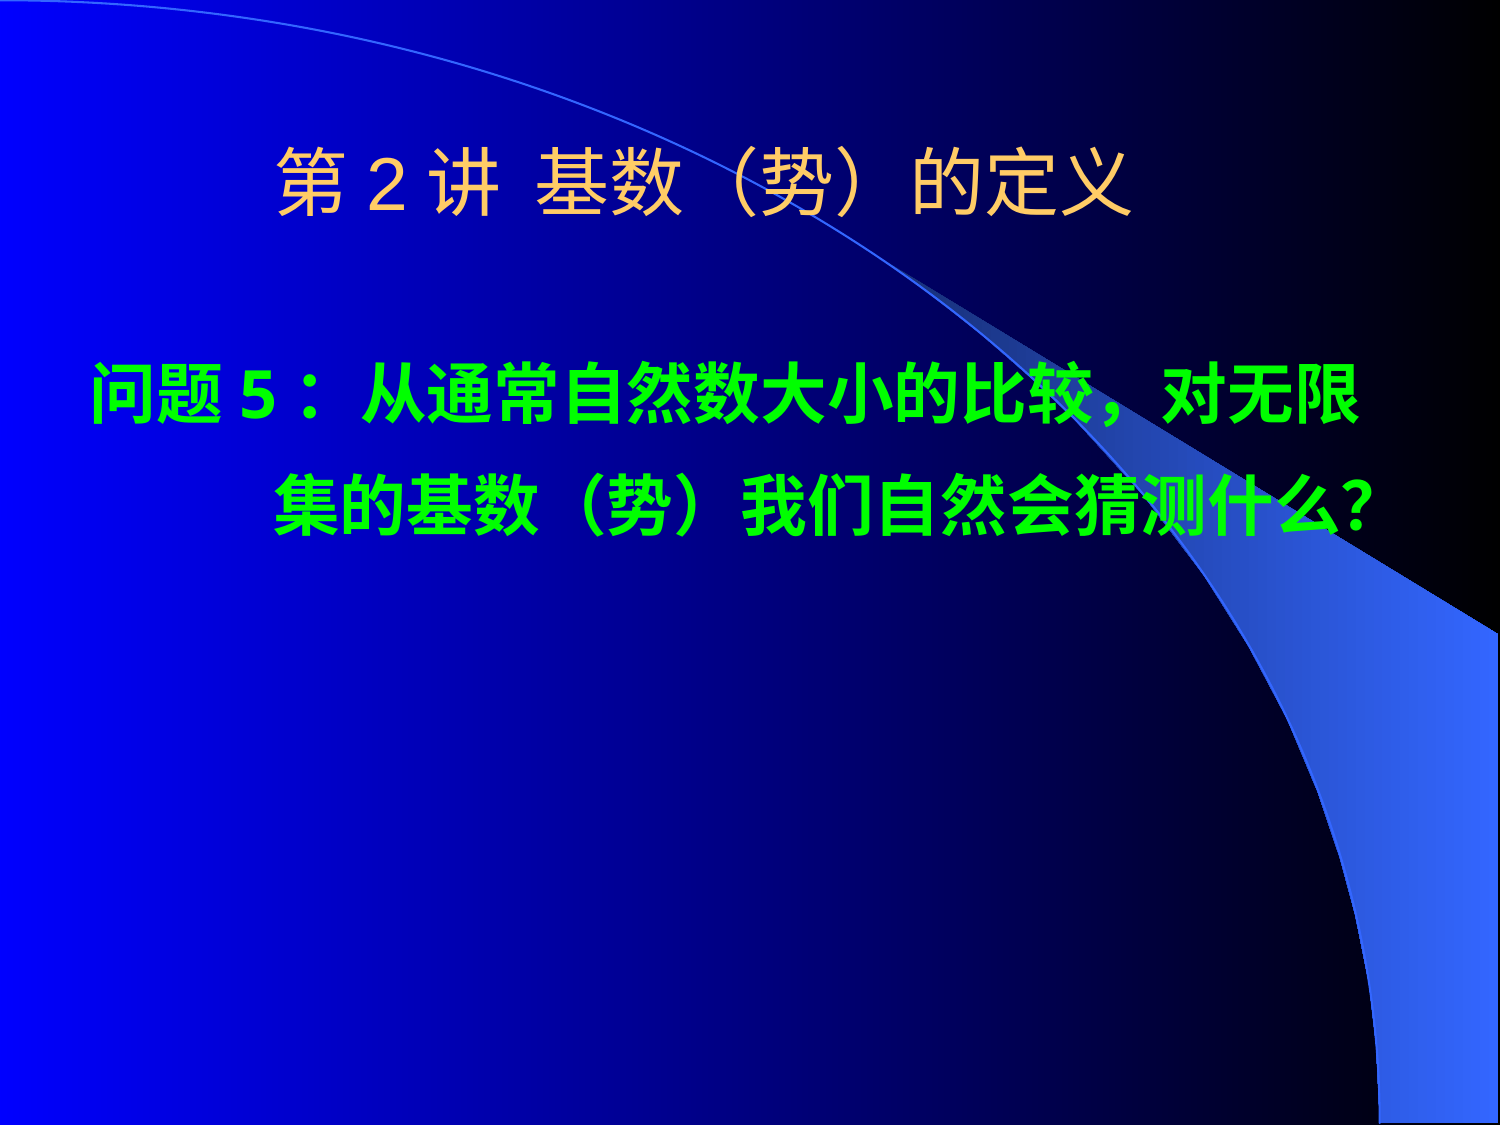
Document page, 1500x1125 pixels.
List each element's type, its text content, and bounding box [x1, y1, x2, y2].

text_box 问题5：从通常自然数大小的比较，对无限 集的基数（势）我们自然会猜测什么？ [74, 312, 1447, 551]
text_box 第2讲 基数（势）的定义 [76, 54, 1352, 293]
